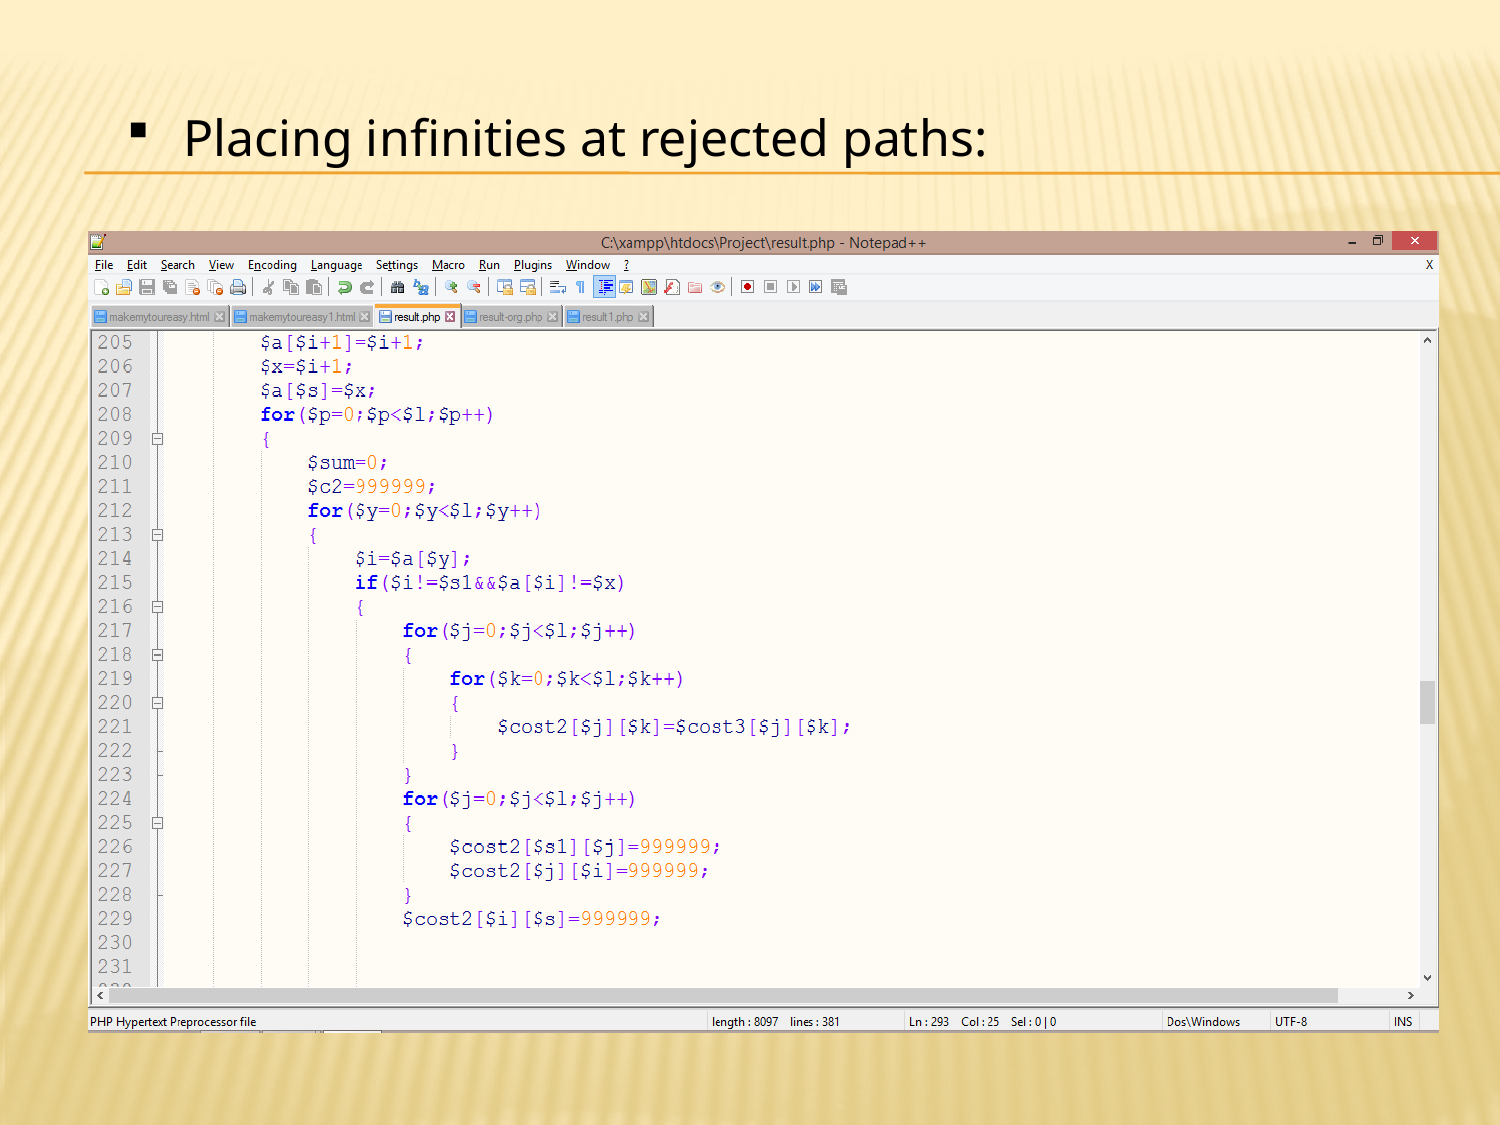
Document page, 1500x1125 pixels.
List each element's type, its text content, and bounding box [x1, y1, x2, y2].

text_box Placing infinities at rejected paths: [112, 99, 1400, 175]
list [88, 231, 1439, 1034]
